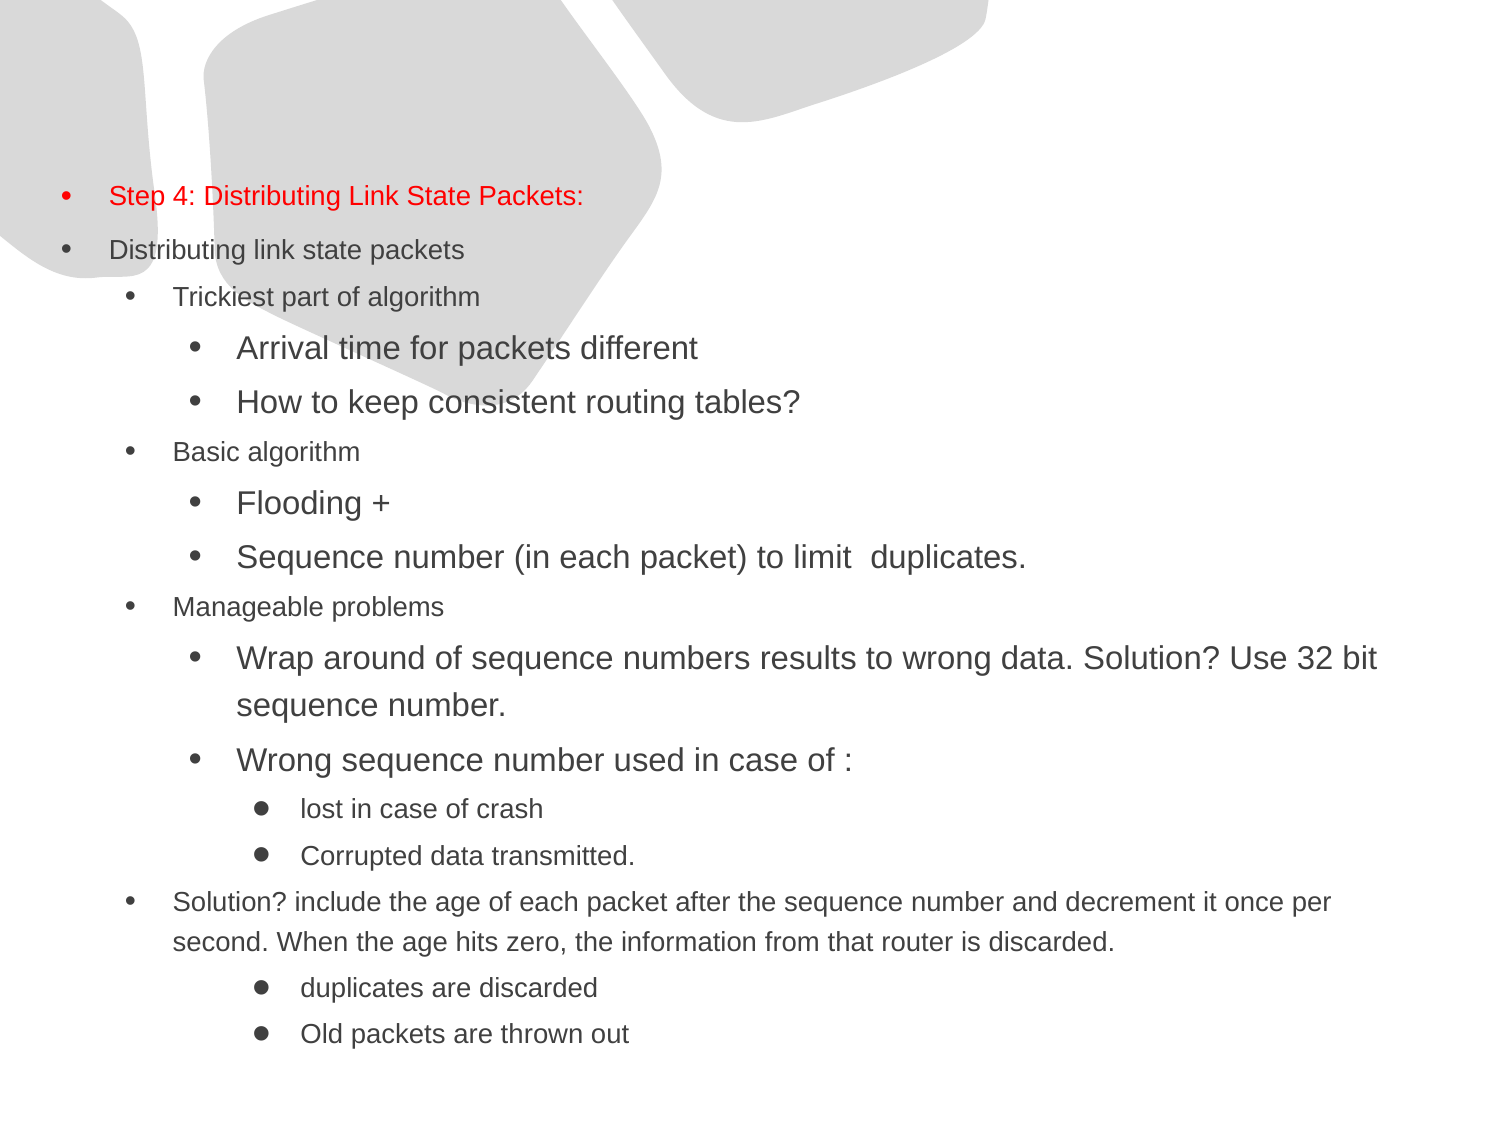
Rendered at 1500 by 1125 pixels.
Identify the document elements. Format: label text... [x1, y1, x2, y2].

list Step 4: Distributing Link State Packets: Distributing link state packets Trickiest part of algorithm Arrival time for packets different How to keep consistent routing tables? Basic algorithm Flooding + Sequence number (in each packet) to limit duplicates. Manageable problems Wrap around of sequence numbers results to wrong data. Solution? Use 32 bit sequence number. Wrong sequence number used in case of : lost in case of crash Corrupted data transmitted. Solution? include the age of each packet after the sequence number and decrement it once per second. When the age hits zero, the information from that router is discarded. duplicates are discarded Old packets are thrown out [44, 182, 1431, 1055]
